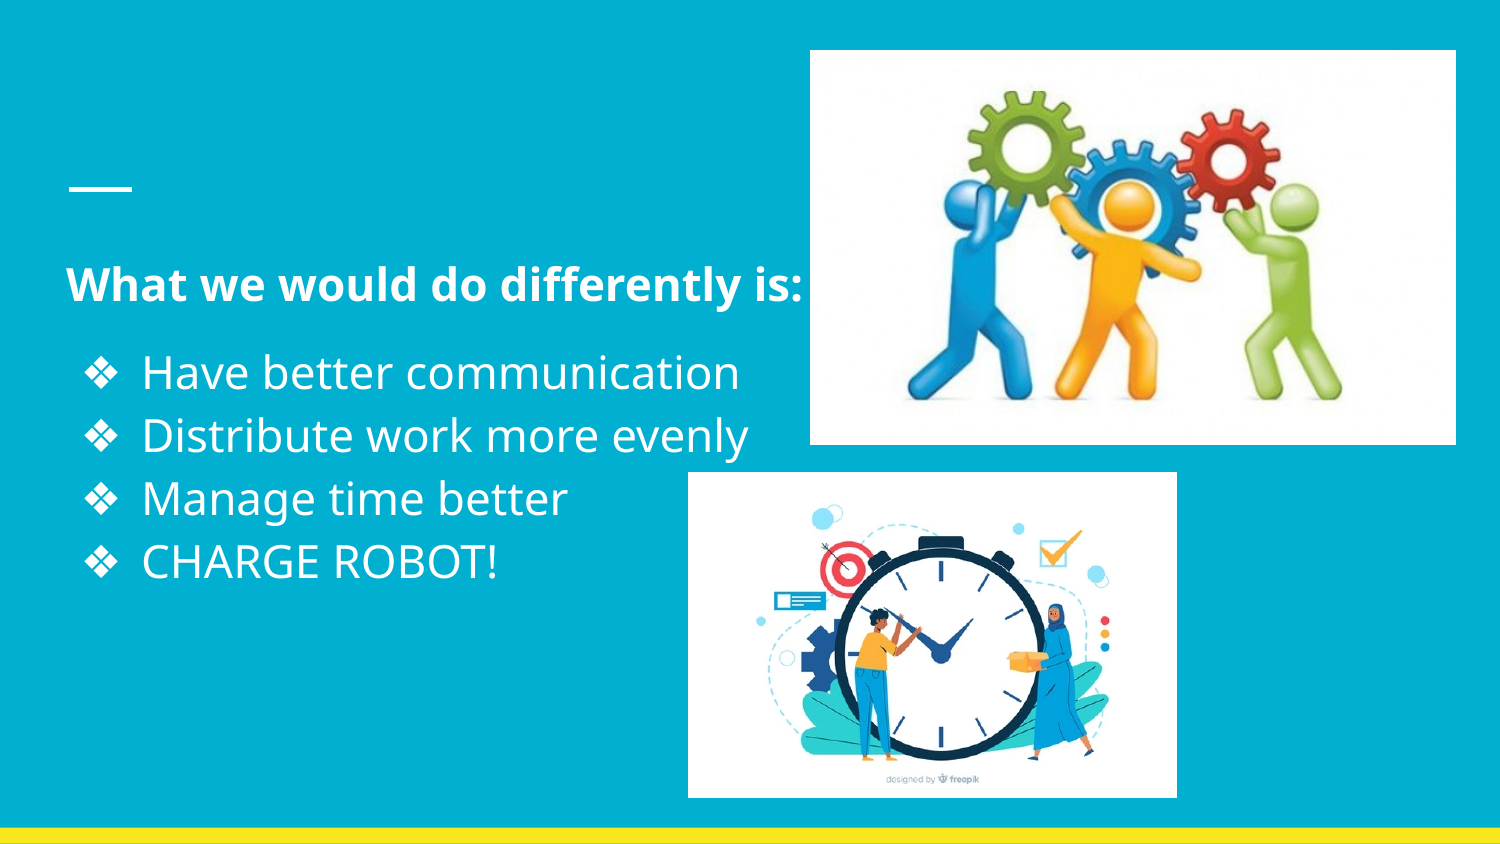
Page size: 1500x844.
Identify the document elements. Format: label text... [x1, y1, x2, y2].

list What we would do differently is: Have better communication Distribute work more evenly Manage time better CHARGE ROBOT! [51, 232, 1449, 750]
picture [810, 50, 1456, 445]
picture [687, 472, 1177, 798]
